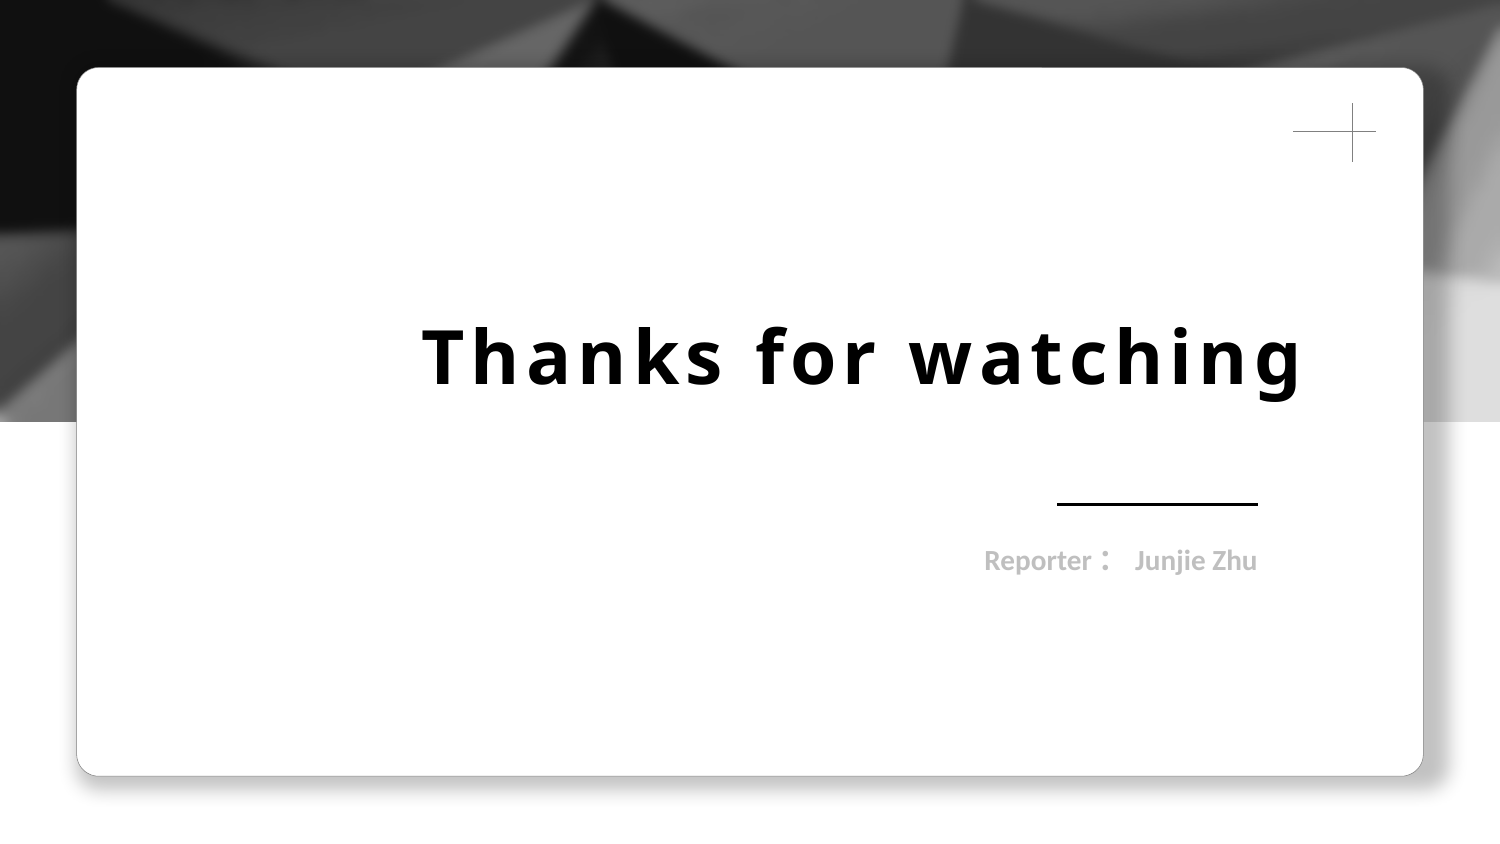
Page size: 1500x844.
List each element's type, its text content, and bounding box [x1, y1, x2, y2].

text_box Reporter：Junjie Zhu [785, 541, 1258, 577]
text_box [74, 431, 1426, 779]
picture [0, 0, 1500, 423]
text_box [1293, 102, 1377, 163]
